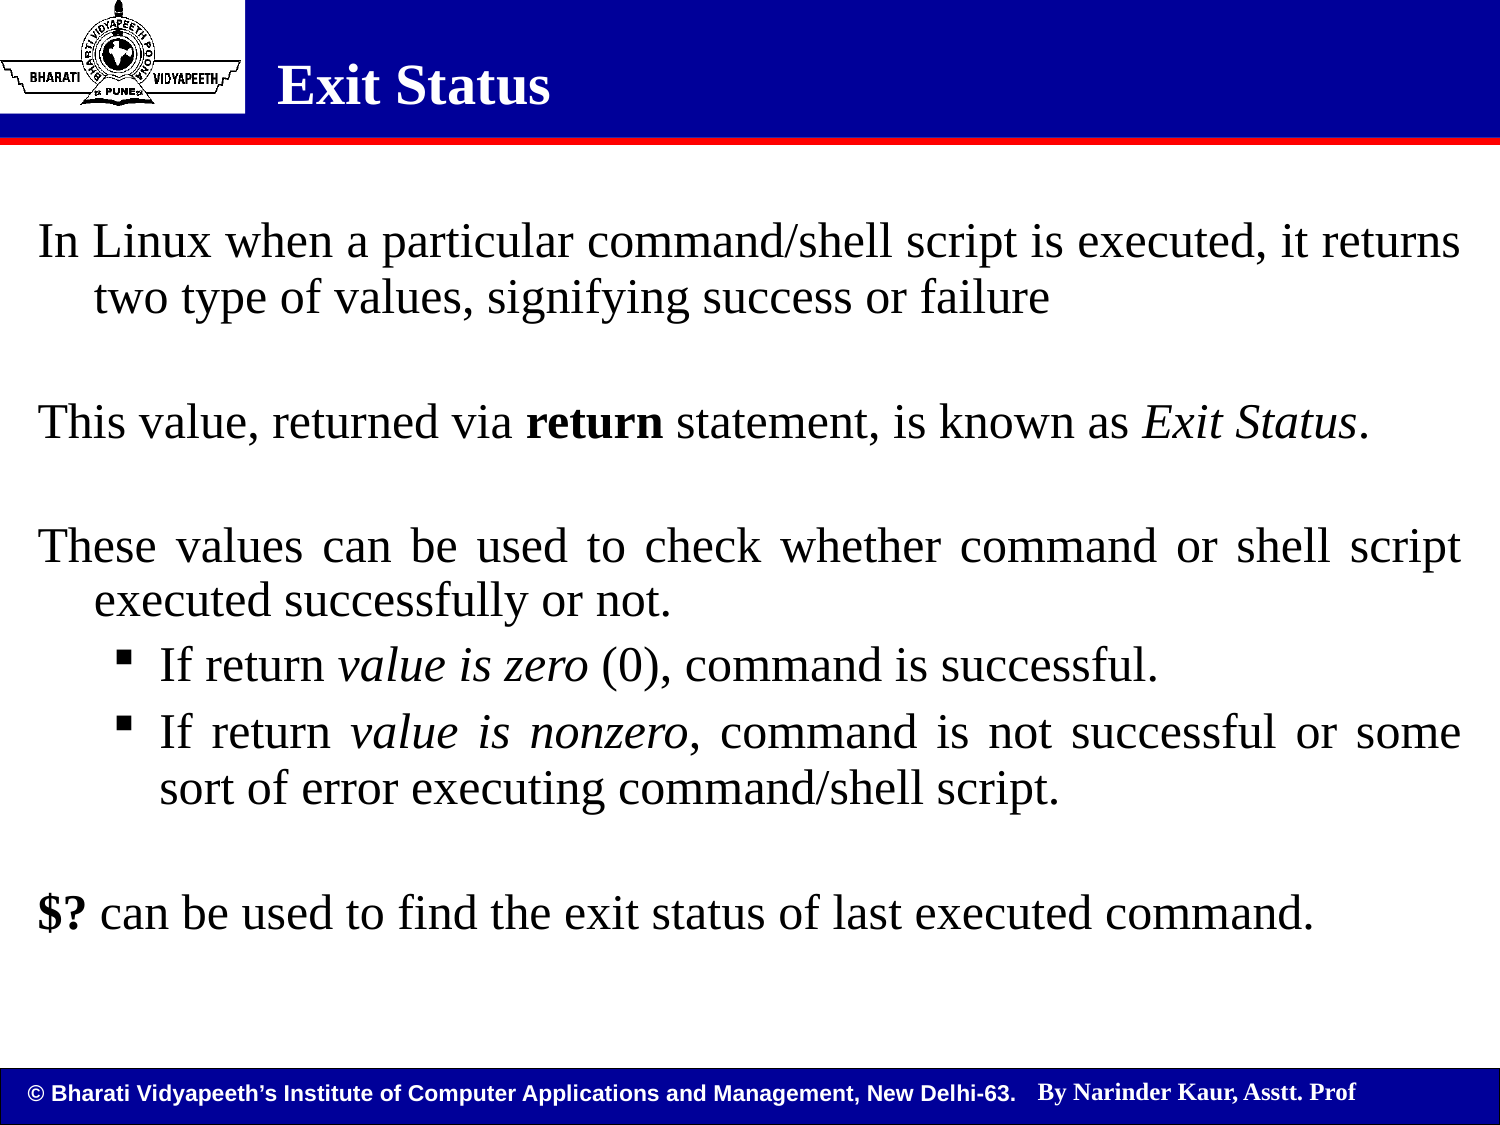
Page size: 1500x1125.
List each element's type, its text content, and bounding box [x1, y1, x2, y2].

title Exit Status [262, 24, 1288, 138]
list In Linux when a particular command/shell script is executed, it returns two type of values, signifying success or failure This value, returned via return statement, is known as Exit Status. These values can be used to check whether command or shell script executed successfully or not. If return value is zero (0), command is successful. If return value is nonzero, command is not successful or some sort of error executing command/shell script. $? can be used to find the exit status of last executed command. [37, 212, 1463, 1051]
picture [0, 0, 241, 106]
